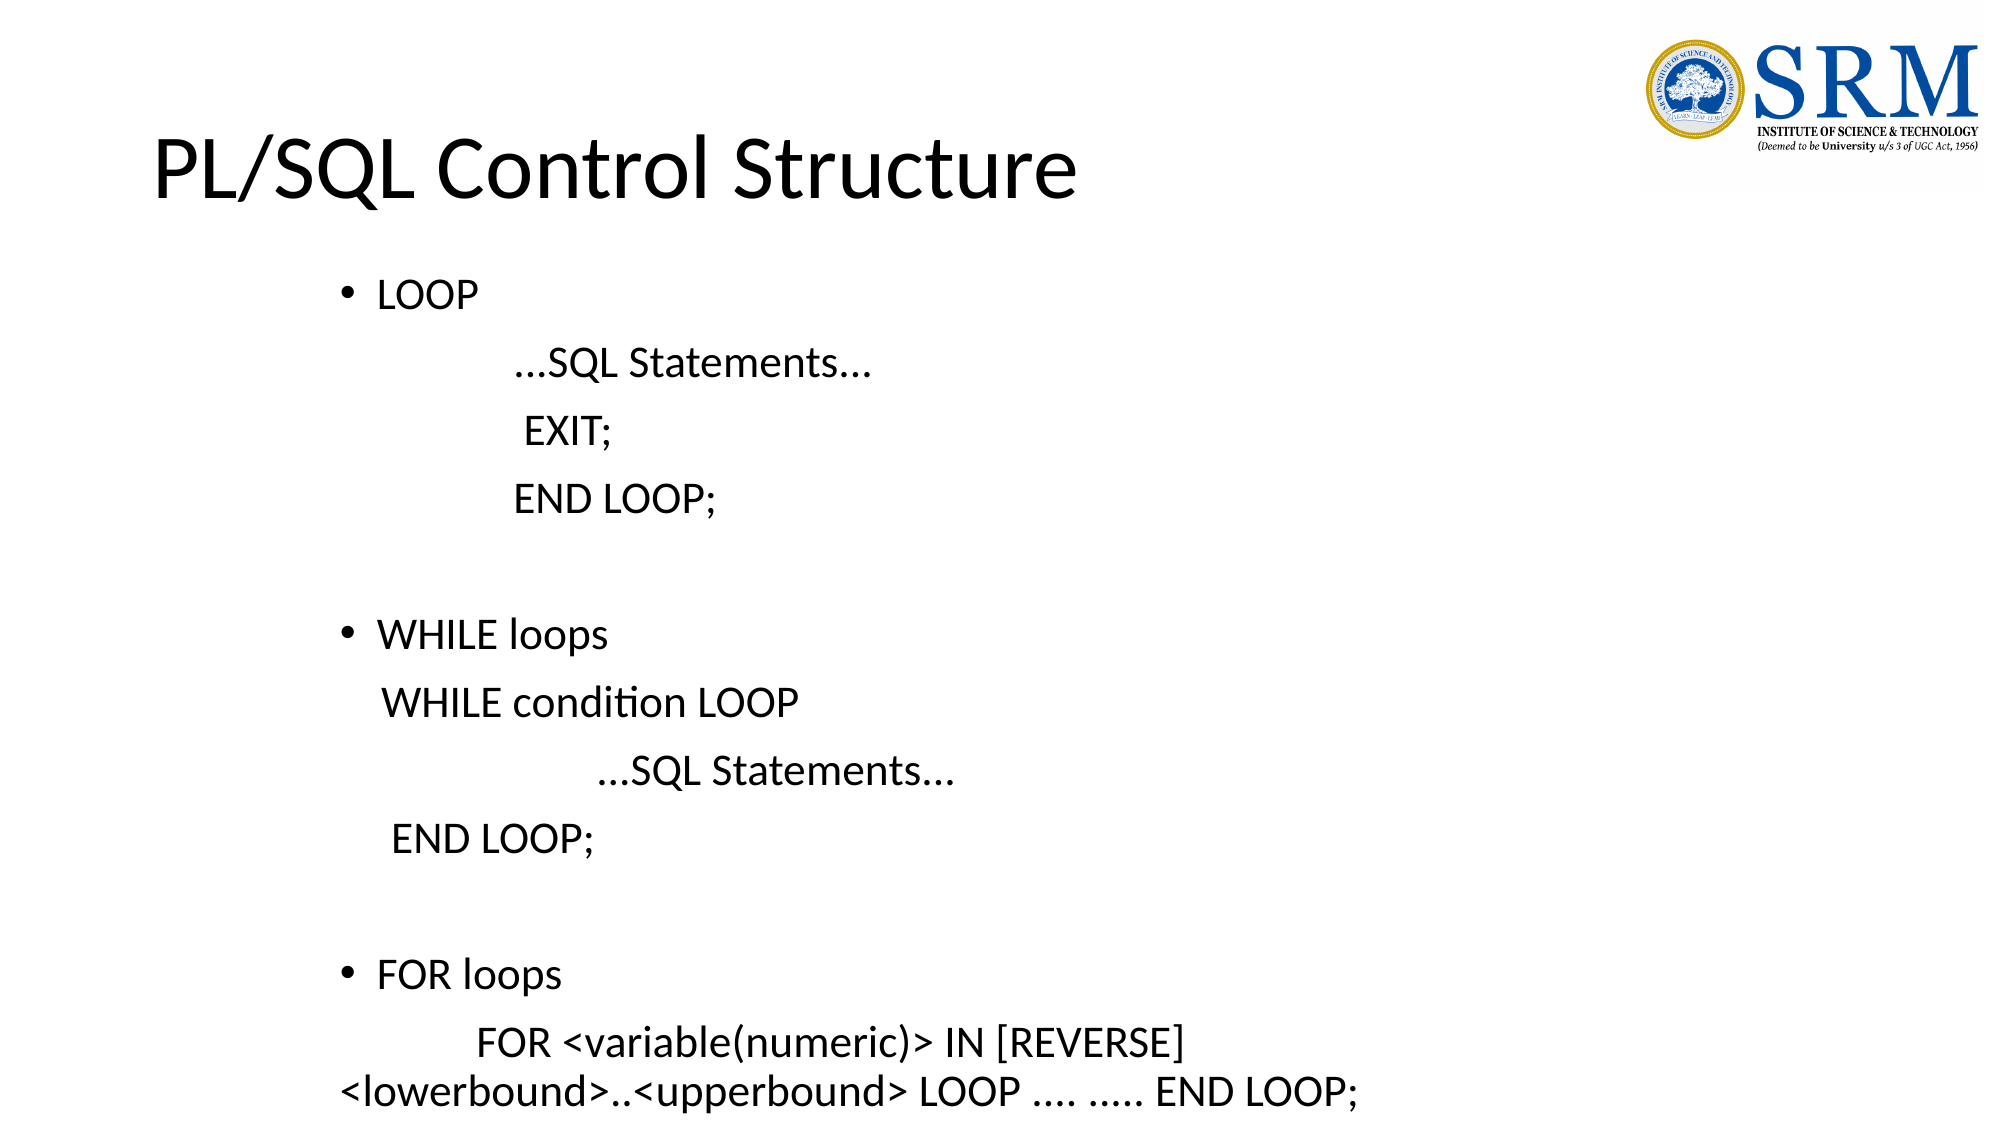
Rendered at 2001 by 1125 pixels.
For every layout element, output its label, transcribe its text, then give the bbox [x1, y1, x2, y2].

picture [1639, 0, 1986, 193]
list LOOP ...SQL Statements... EXIT; END LOOP; WHILE loops WHILE condition LOOP ...SQL Statements... END LOOP; FOR loops FOR <variable(numeric)> IN [REVERSE] <lowerbound>..<upperbound> LOOP .... ..... END LOOP; [324, 262, 1675, 1125]
title PL/SQL Control Structure [137, 59, 1863, 278]
